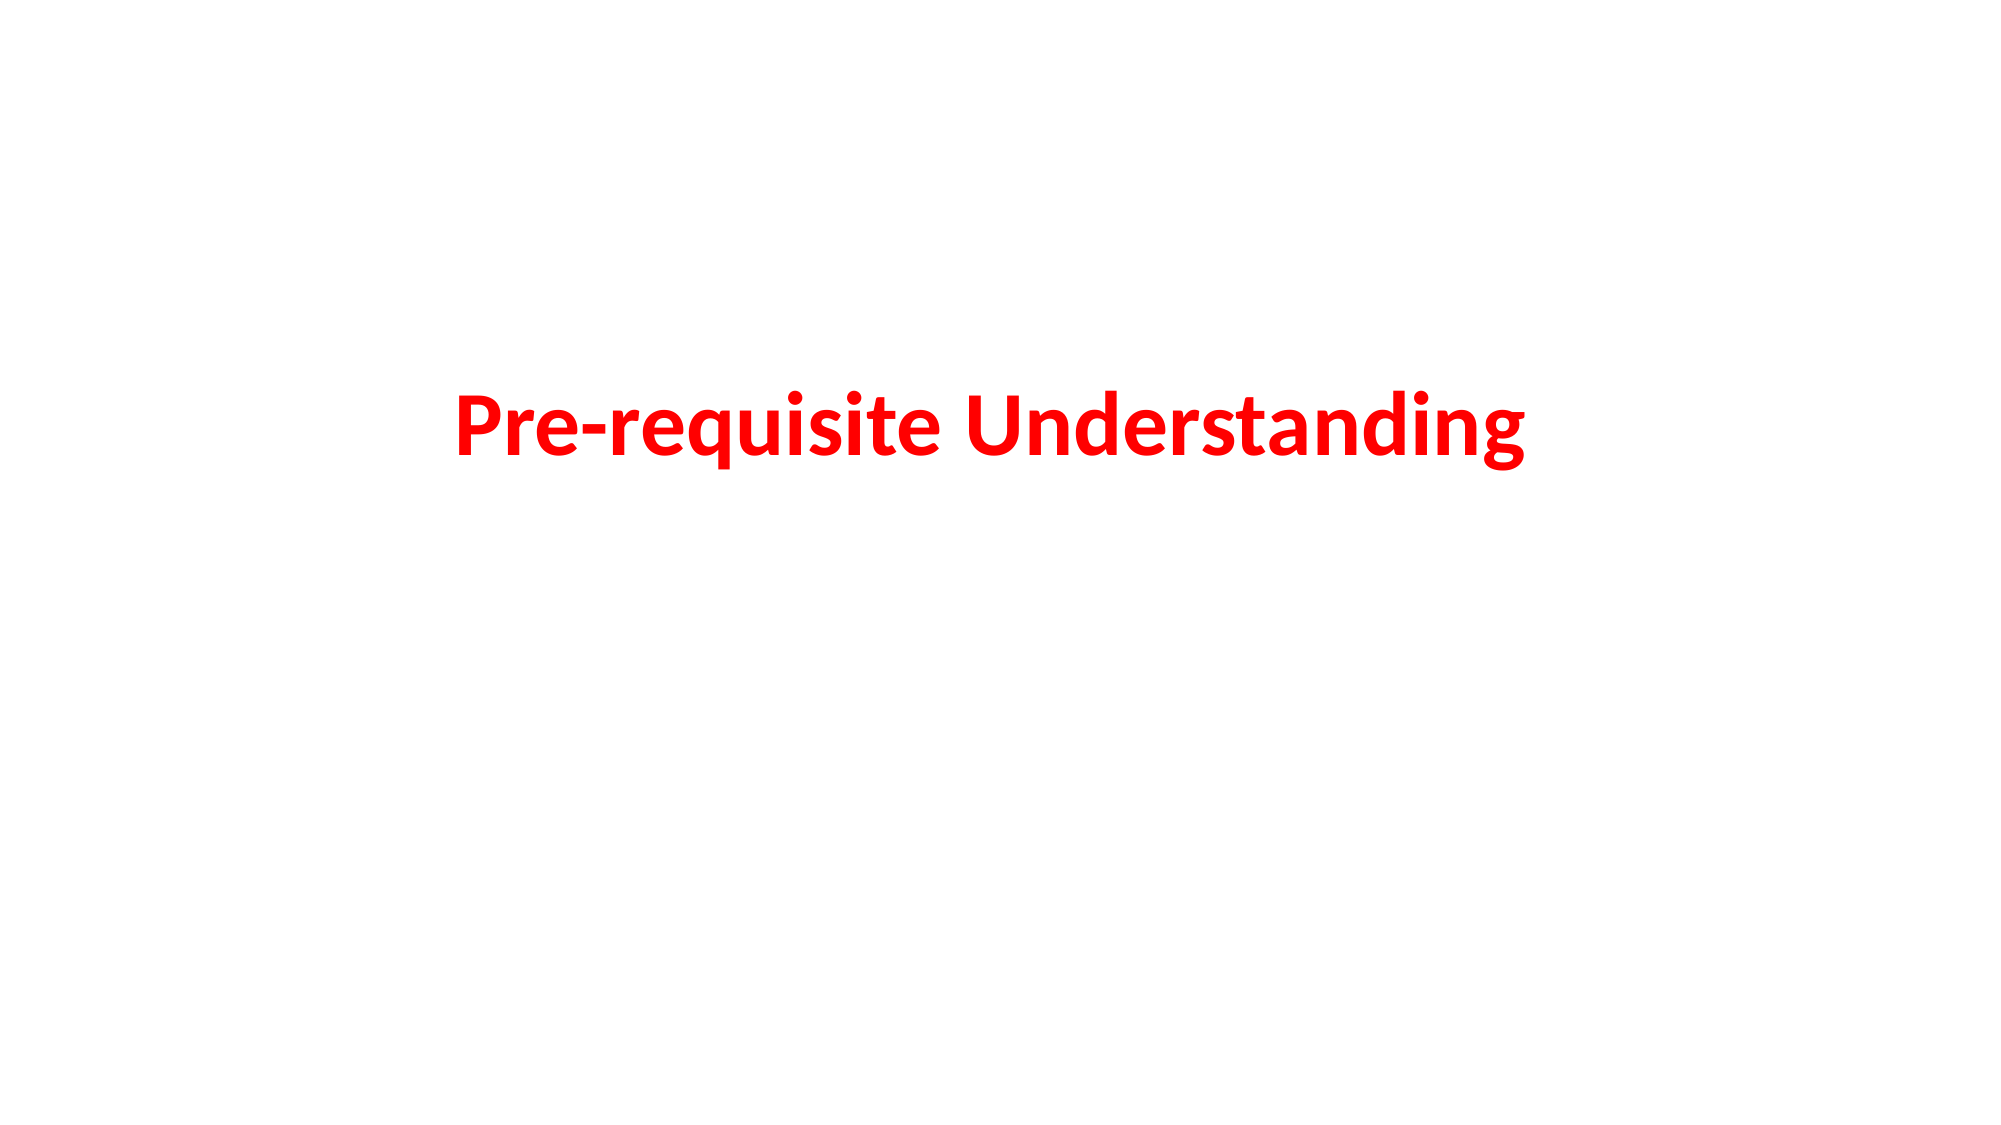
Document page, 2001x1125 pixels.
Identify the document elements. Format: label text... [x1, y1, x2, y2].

text_box Pre-requisite Understanding [53, 355, 1948, 481]
